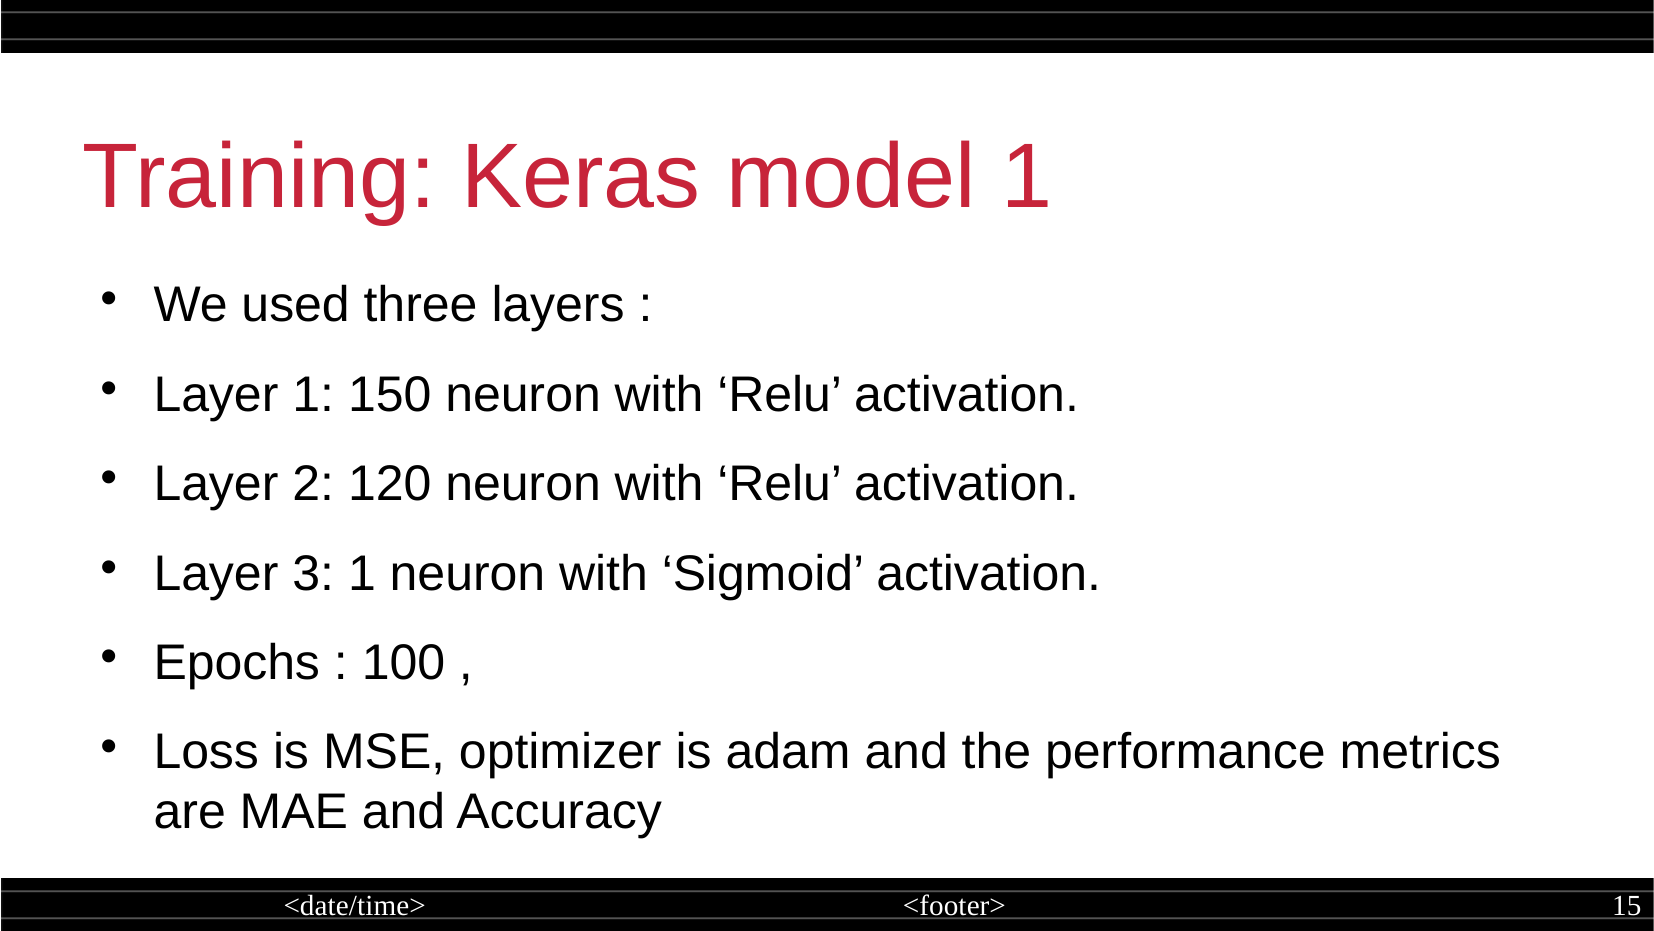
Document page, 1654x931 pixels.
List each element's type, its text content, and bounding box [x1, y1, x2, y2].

picture [1, 0, 1654, 53]
picture [1, 878, 1654, 931]
text_box Training: Keras model 1 [82, 115, 1571, 226]
text_box We used three layers : Layer 1: 150 neuron with ‘Relu’ activation. Layer 2: 120 neuron with ‘Relu’ activation. Layer 3: 1 neuron with ‘Sigmoid’ activation. Epochs : 100 , Loss is MSE, optimizer is adam and the performance metrics are MAE and Accuracy [82, 271, 1571, 851]
